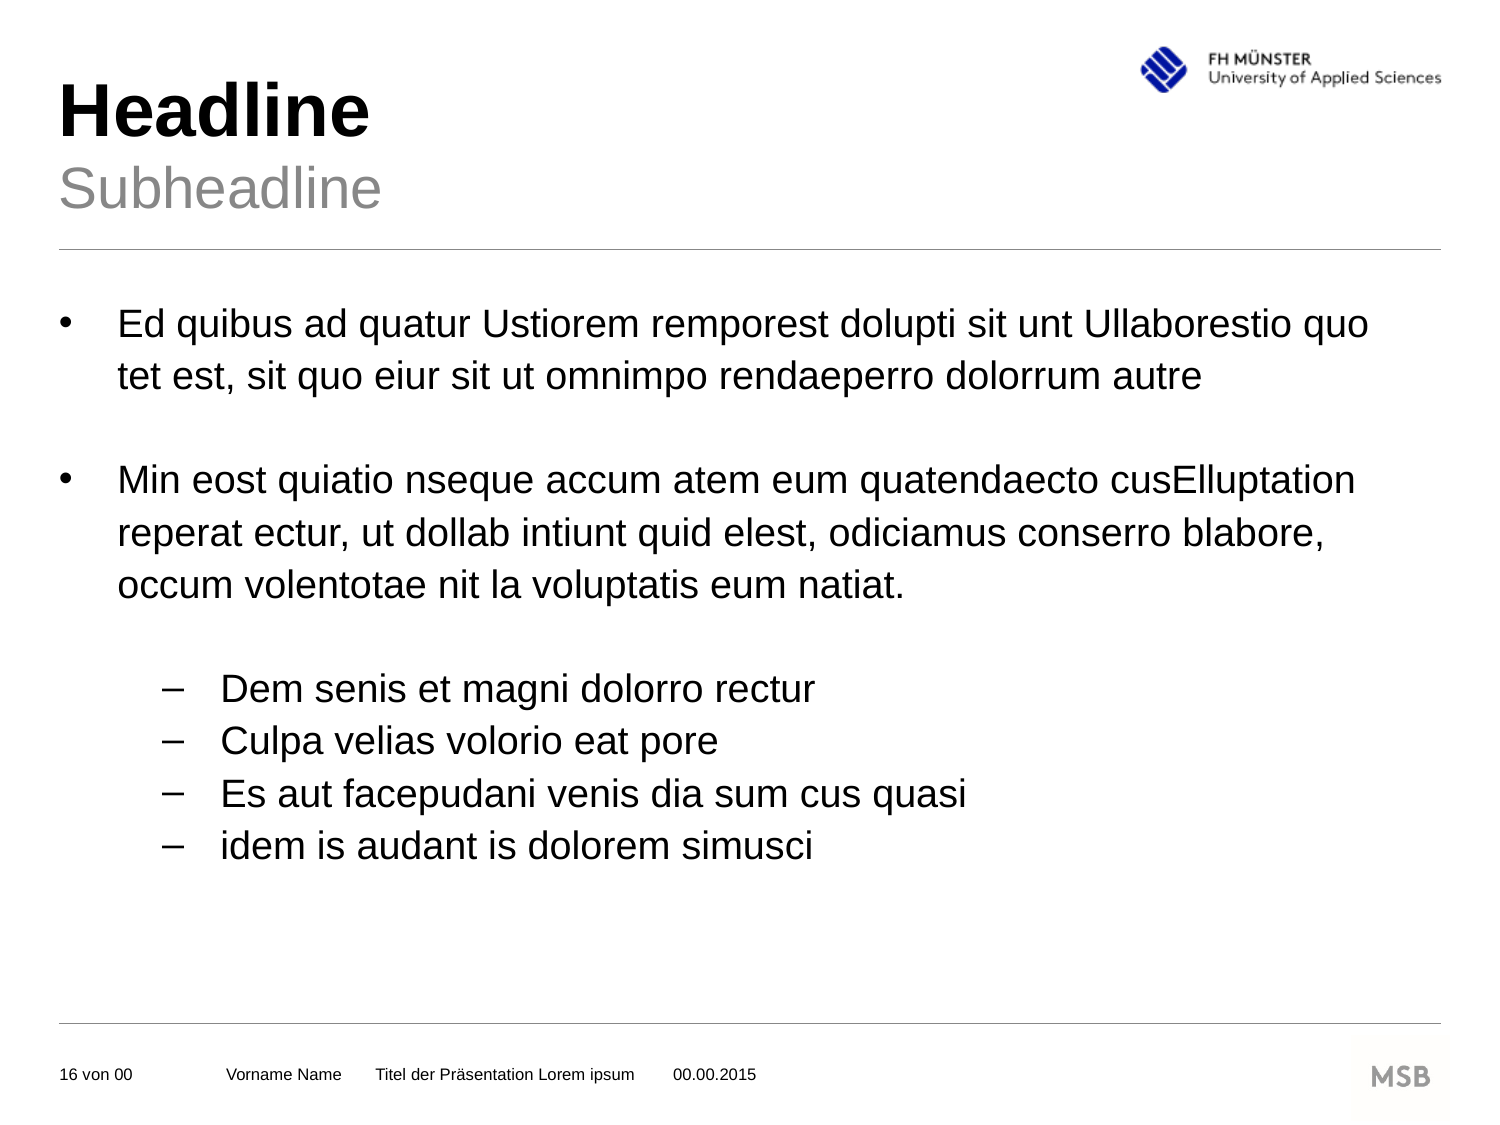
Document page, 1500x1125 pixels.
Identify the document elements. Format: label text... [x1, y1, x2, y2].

picture [1351, 1035, 1450, 1121]
list Subheadline [58, 143, 1105, 226]
title Headline [58, 61, 1105, 143]
footer Vorname Name Titel der Präsentation Lorem ipsum 00.00.2015 [226, 1035, 1341, 1085]
list Ed quibus ad quatur Ustiorem remporest dolupti sit unt Ullaborestio quo tet est, sit quo eiur sit ut omnimpo rendaeperro dolorrum autre Min eost quiatio nseque accum atem eum quatendaecto cusElluptation reperat ectur, ut dollab intiunt quid elest, odiciamus conserro blabore, occum volentotae nit la voluptatis eum natiat. Dem senis et magni dolorro rectur Culpa velias volorio eat pore Es aut facepudani venis dia sum cus quasi idem is audant is dolorem simusci [58, 292, 1442, 953]
